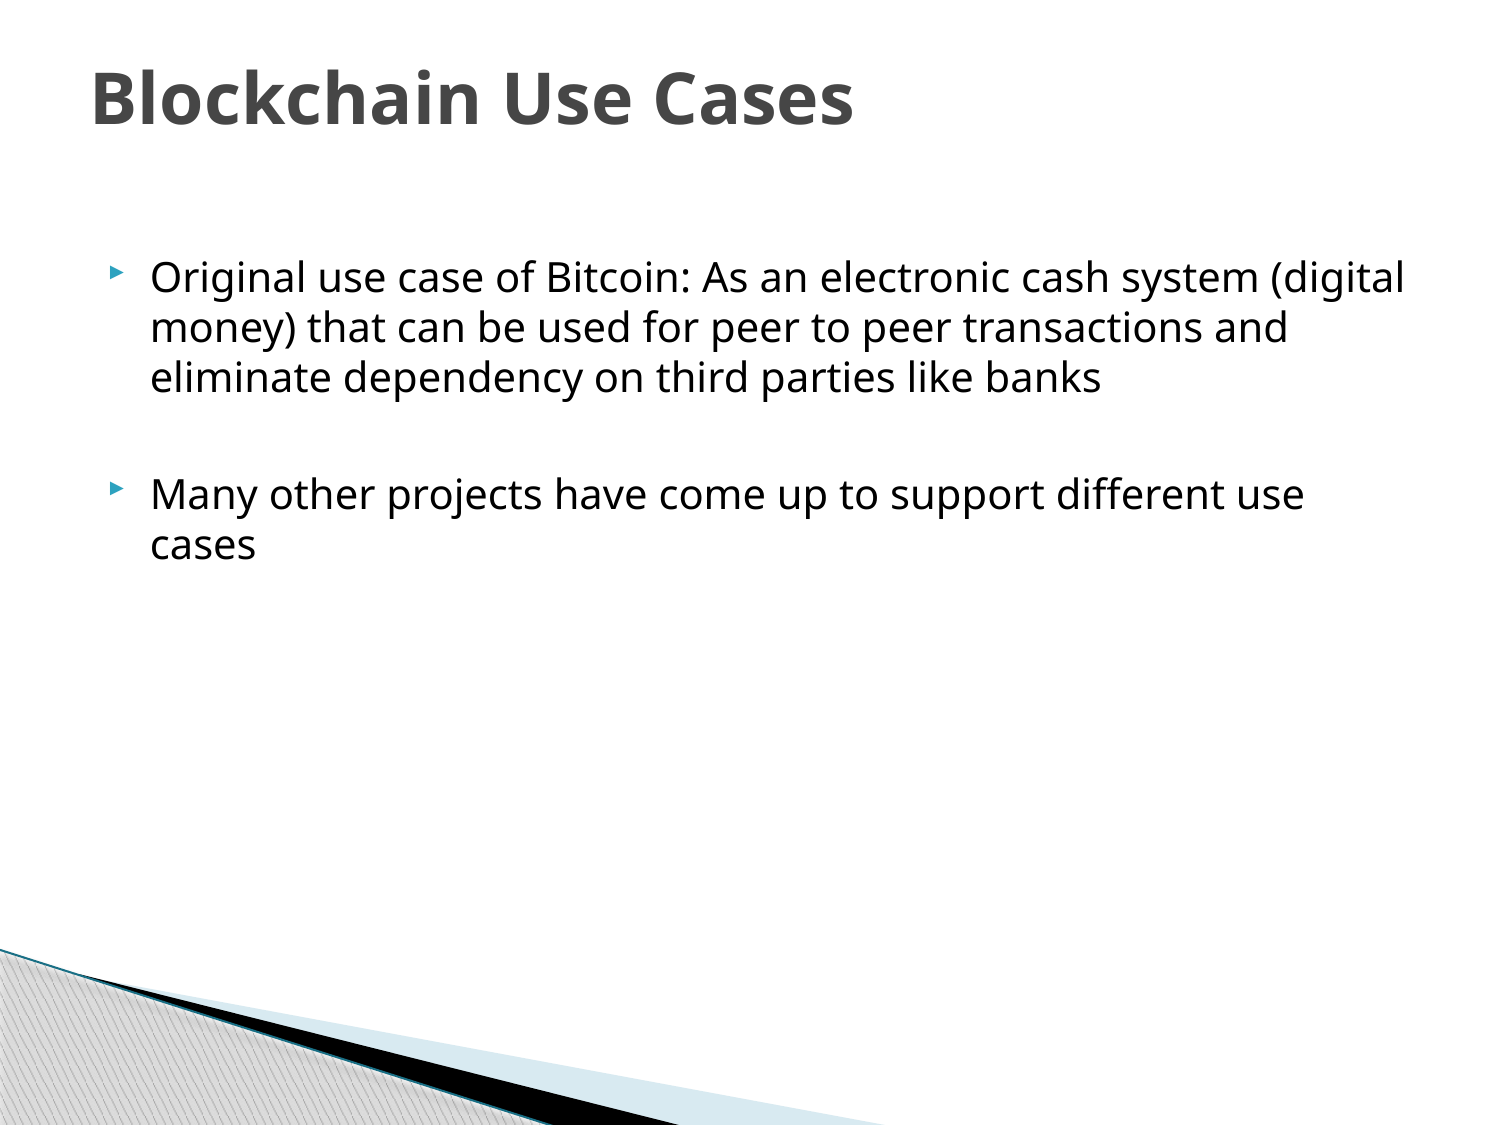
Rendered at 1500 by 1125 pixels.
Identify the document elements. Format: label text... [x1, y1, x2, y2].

title Blockchain Use Cases [75, 45, 1425, 233]
list Original use case of Bitcoin: As an electronic cash system (digital money) that can be used for peer to peer transactions and eliminate dependency on third parties like banks Many other projects have come up to support different use cases [75, 243, 1425, 986]
